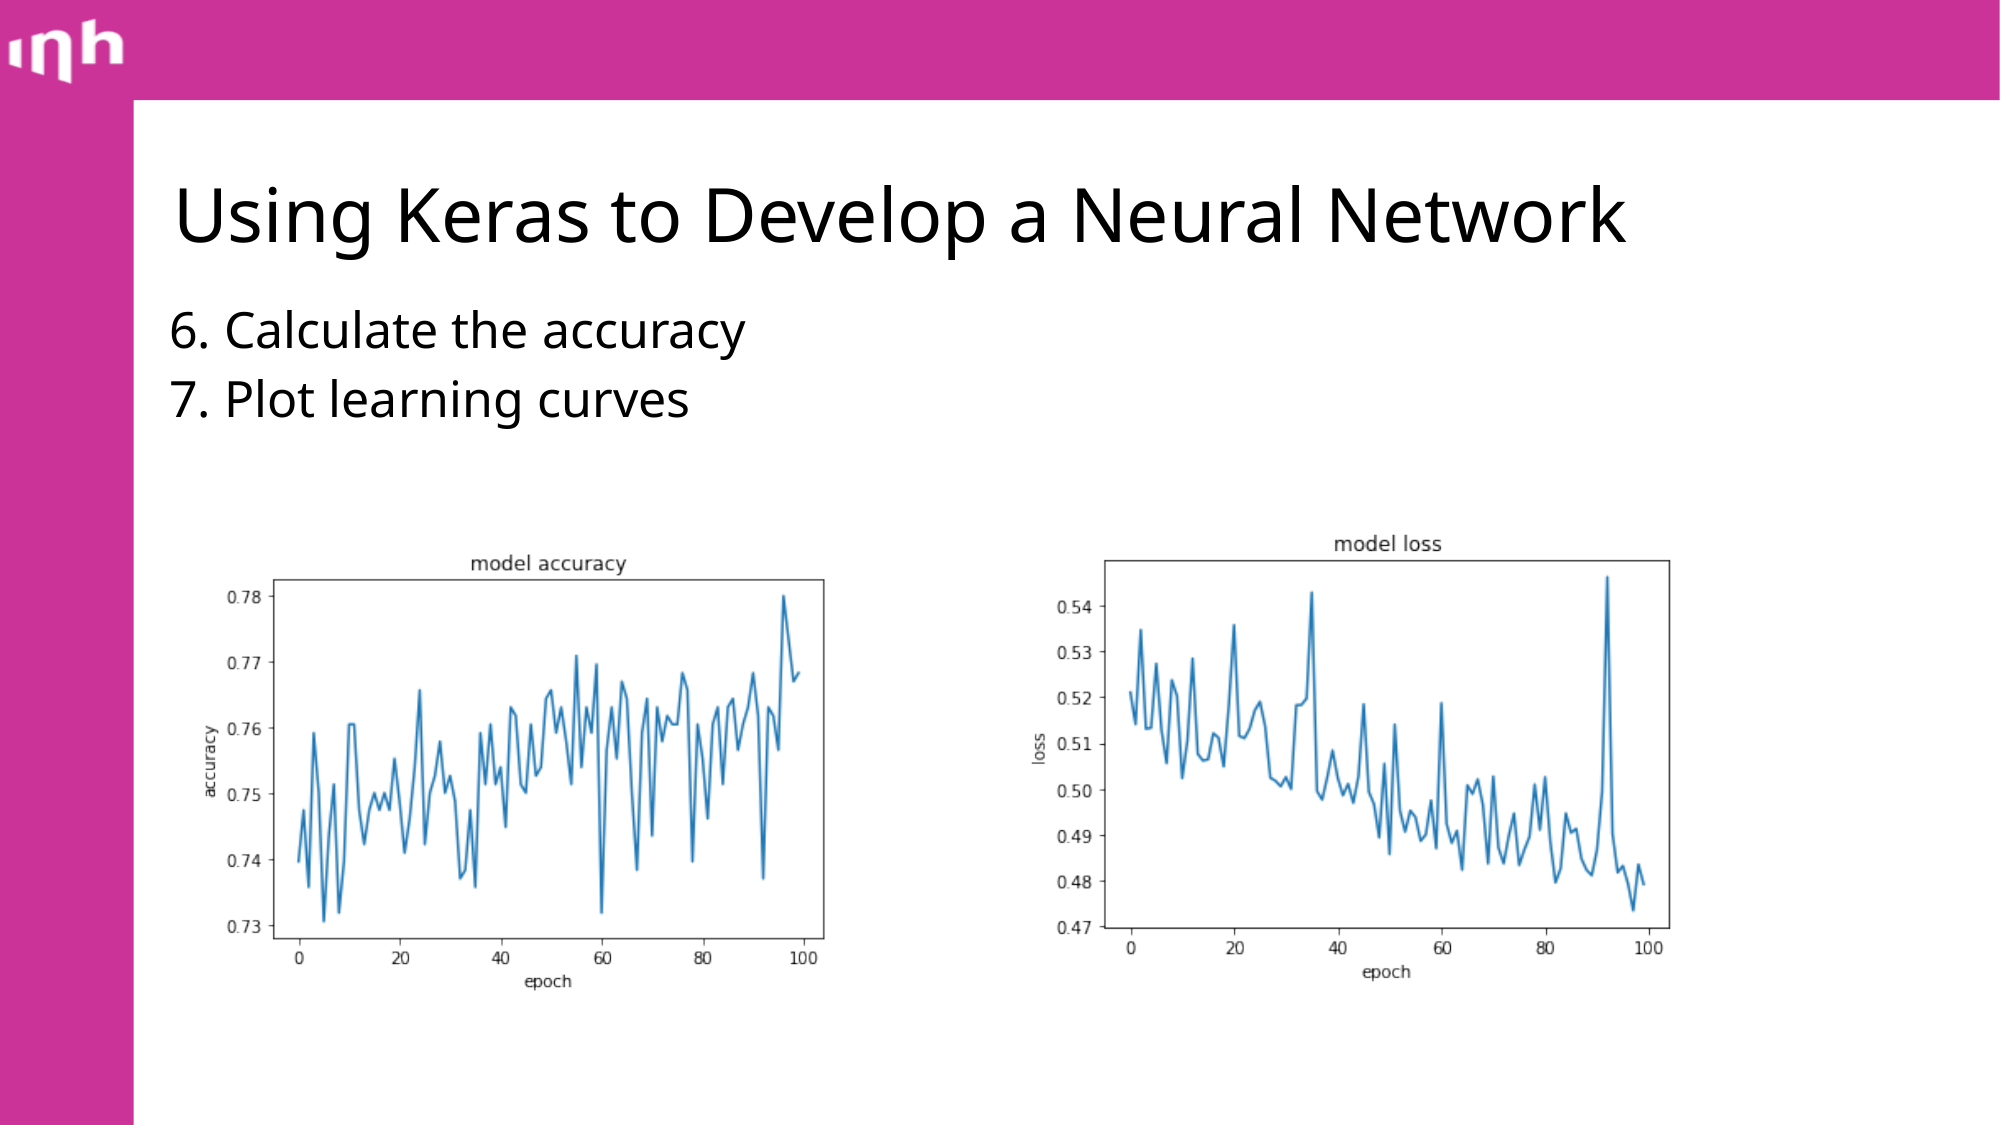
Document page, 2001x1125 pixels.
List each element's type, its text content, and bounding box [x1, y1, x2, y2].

text_box Using Keras to Develop a Neural Network [158, 160, 1724, 265]
picture [191, 543, 836, 1001]
picture [0, 1, 134, 102]
picture [1020, 522, 1681, 992]
list 6. Calculate the accuracy 7. Plot learning curves [151, 304, 1952, 958]
